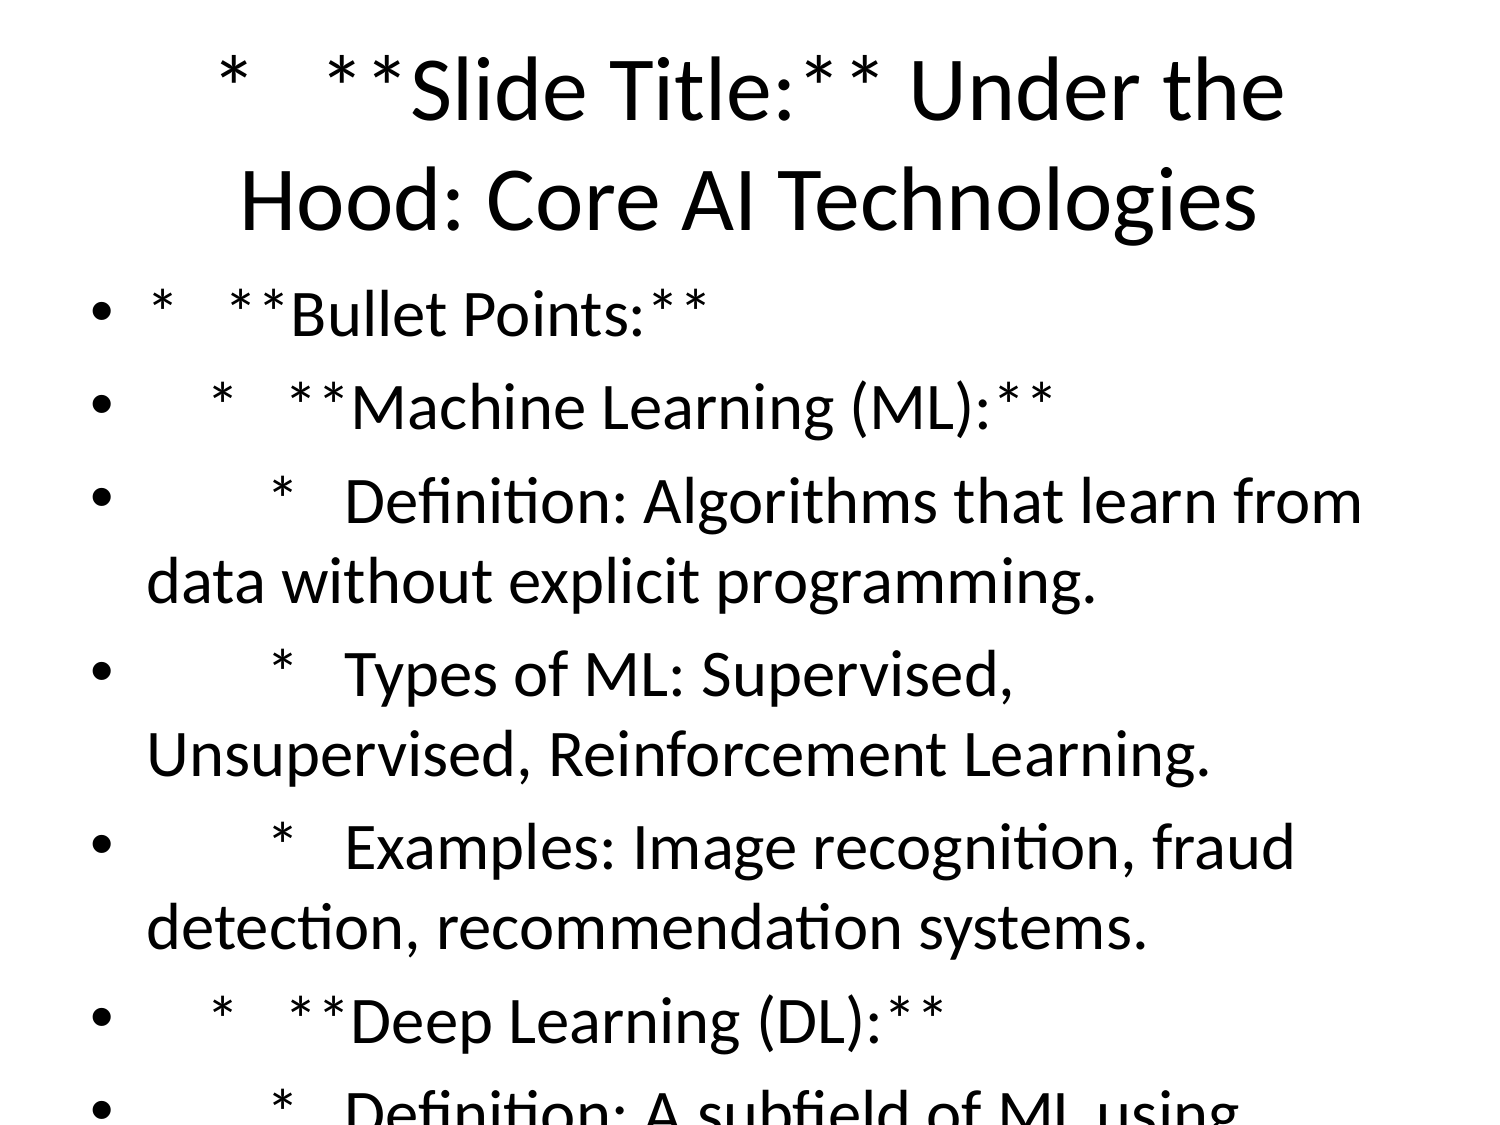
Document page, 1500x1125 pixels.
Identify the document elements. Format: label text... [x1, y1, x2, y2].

title * **Slide Title:** Under the Hood: Core AI Technologies [75, 45, 1425, 233]
list * **Bullet Points:** * **Machine Learning (ML):** * Definition: Algorithms that learn from data without explicit programming. * Types of ML: Supervised, Unsupervised, Reinforcement Learning. * Examples: Image recognition, fraud detection, recommendation systems. * **Deep Learning (DL):** * Definition: A subfield of ML using artificial neural networks with multiple layers. * Applications: Natural Language Processing (NLP), computer vision, speech recognition. * **Natural Language Processing (NLP):** * Definition: Enabling computers to understand and process human language. * Examples: Chatbots, machine translation, sentiment analysis. * **Computer Vision:** * Definition: Enabling computers to "see" and interpret images and videos. * Examples: Facial recognition, object detection, medical image analysis. * **(Optional: Diagrams or visual explanations of each technology.)** [75, 262, 1425, 1005]
